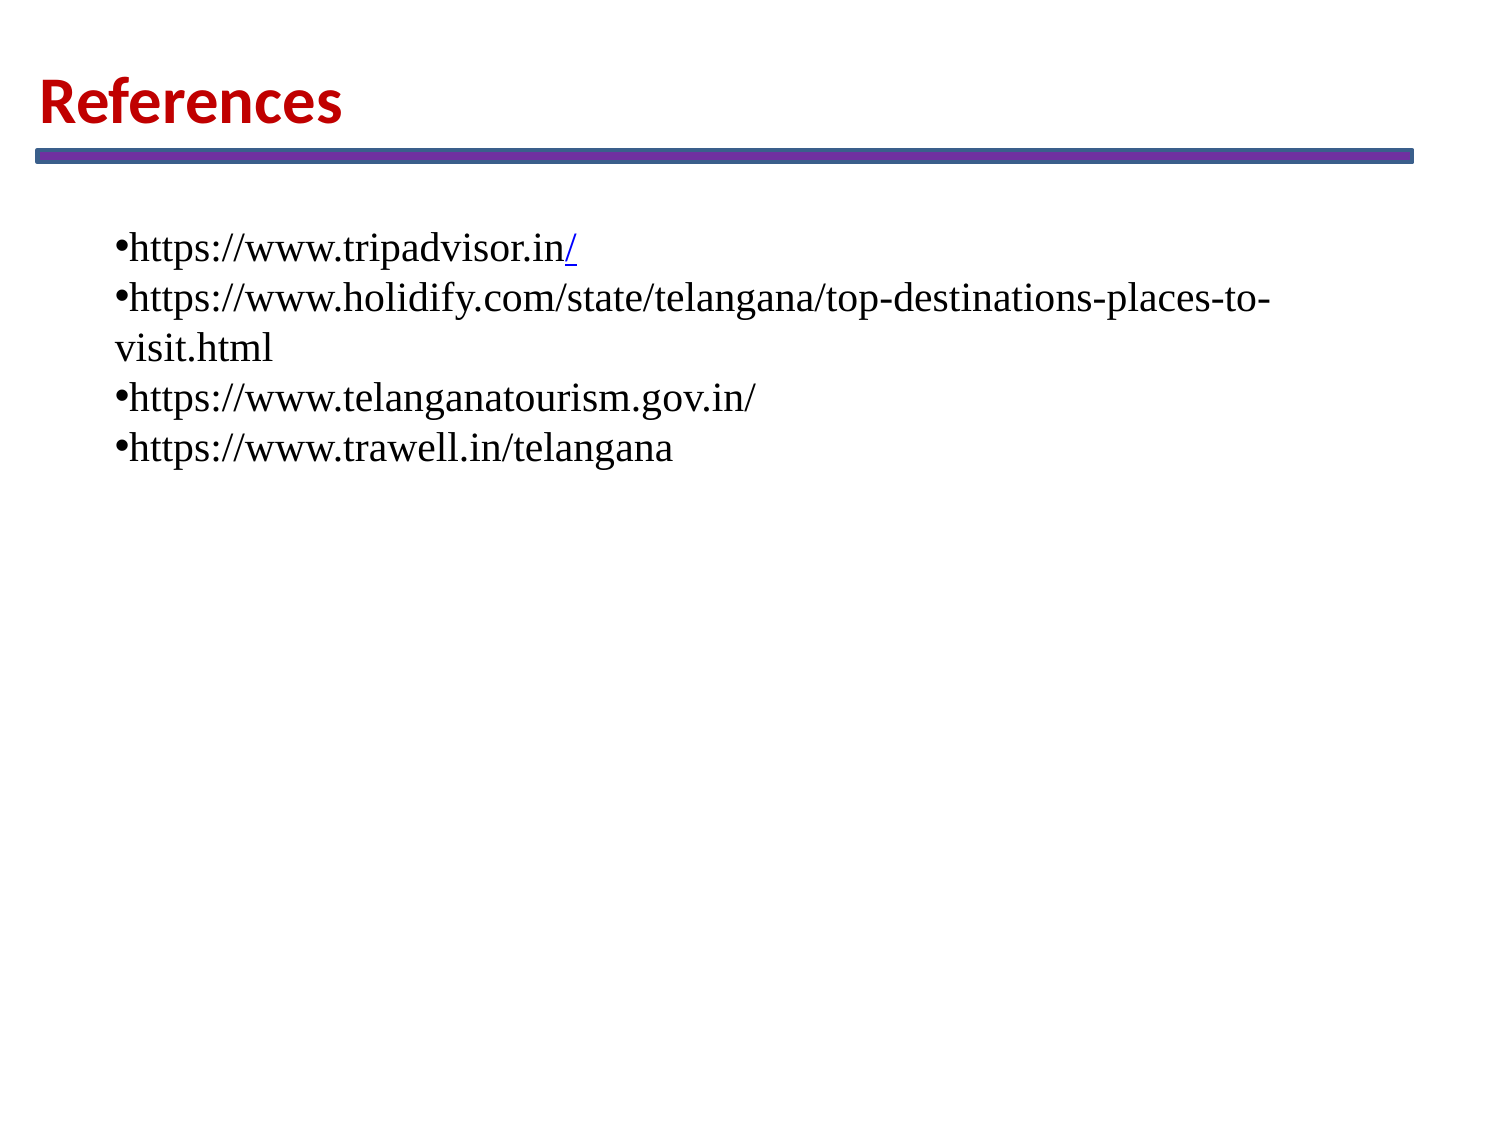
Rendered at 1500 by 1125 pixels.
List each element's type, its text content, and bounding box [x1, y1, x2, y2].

text_box https://www.tripadvisor.in/ https://www.holidify.com/state/telangana/top-destinations-places-to-visit.html https://www.telanganatourism.gov.in/ https://www.trawell.in/telangana [99, 212, 1413, 658]
text_box [488, 149, 1413, 163]
text_box References [24, 49, 488, 225]
